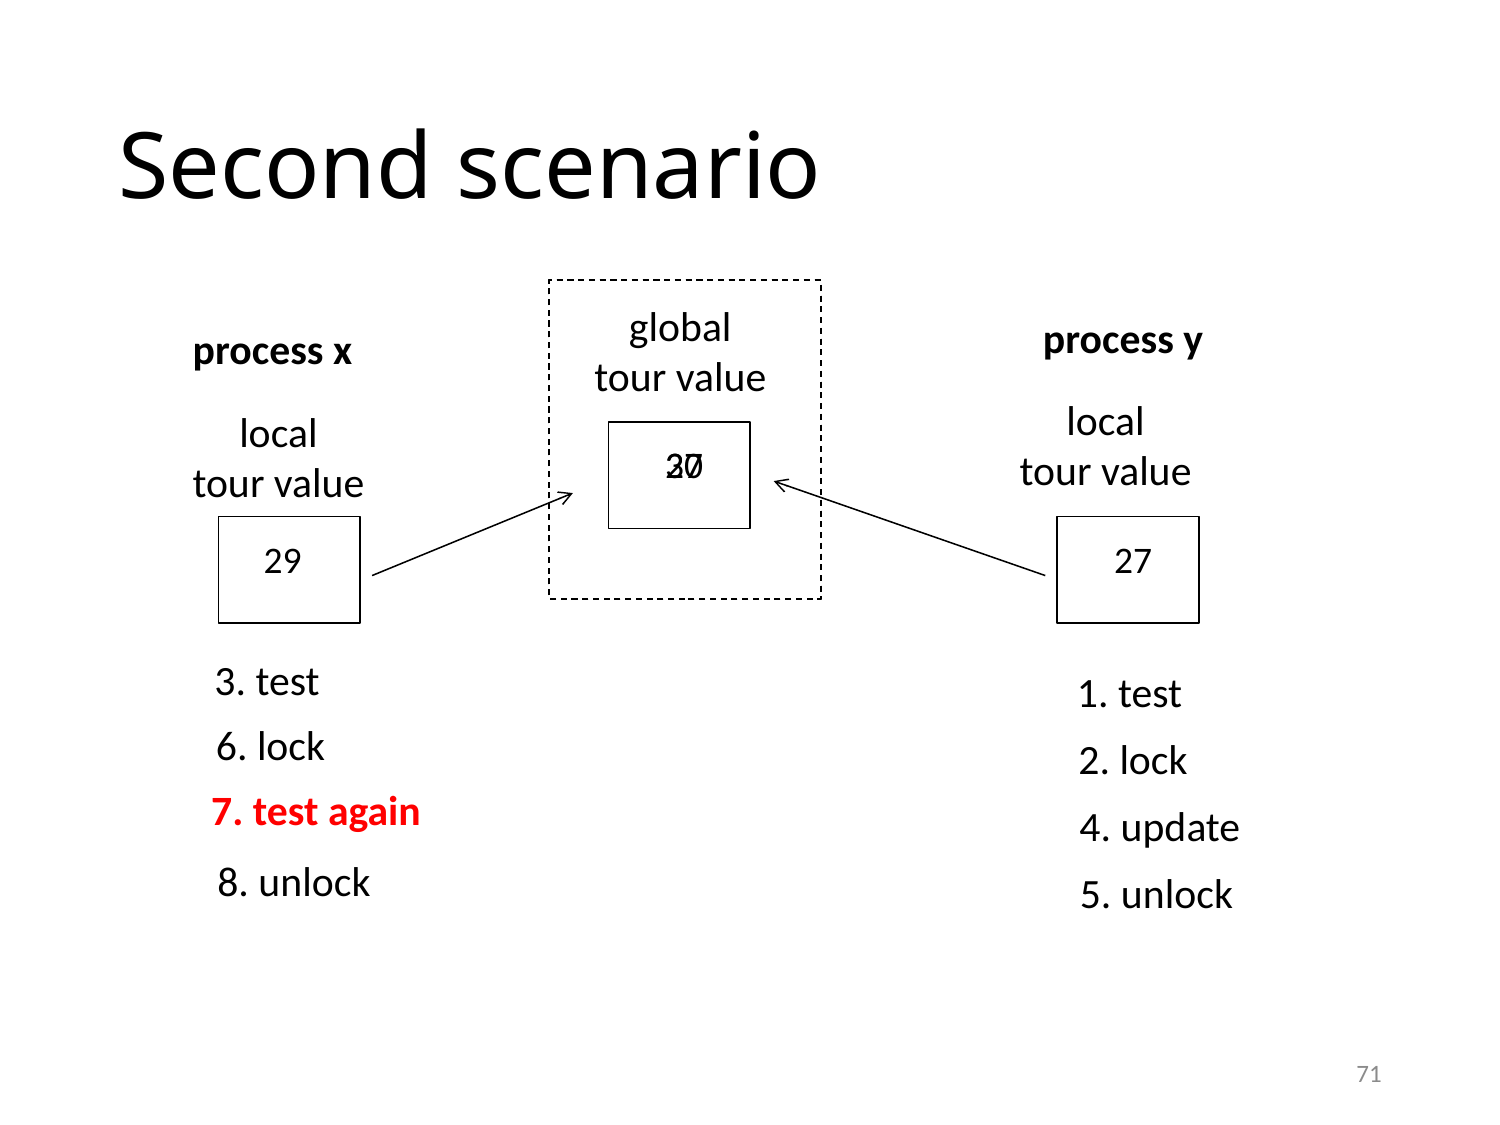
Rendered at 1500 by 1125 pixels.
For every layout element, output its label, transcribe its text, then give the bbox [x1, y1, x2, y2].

text_box 1. test [1061, 658, 1197, 724]
text_box 8. unlock [202, 847, 386, 912]
text_box process x [177, 315, 368, 381]
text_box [773, 481, 1046, 576]
text_box [218, 516, 361, 623]
text_box local tour value [177, 398, 380, 514]
text_box 3. test [199, 646, 335, 712]
text_box process y [1028, 304, 1219, 369]
text_box 2. lock [1063, 725, 1203, 791]
title Second scenario [103, 59, 1397, 278]
text_box 7. test again [196, 776, 436, 842]
text_box [1057, 516, 1199, 623]
text_box 29 [248, 528, 317, 589]
text_box 27 [1099, 528, 1167, 589]
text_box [372, 492, 573, 576]
text_box [549, 280, 821, 600]
text_box local tour value [1004, 386, 1207, 502]
slide_number 71 [1059, 1042, 1397, 1103]
text_box 4. update [1064, 792, 1256, 858]
text_box 5. unlock [1065, 859, 1249, 924]
text_box 6. lock [200, 711, 341, 776]
